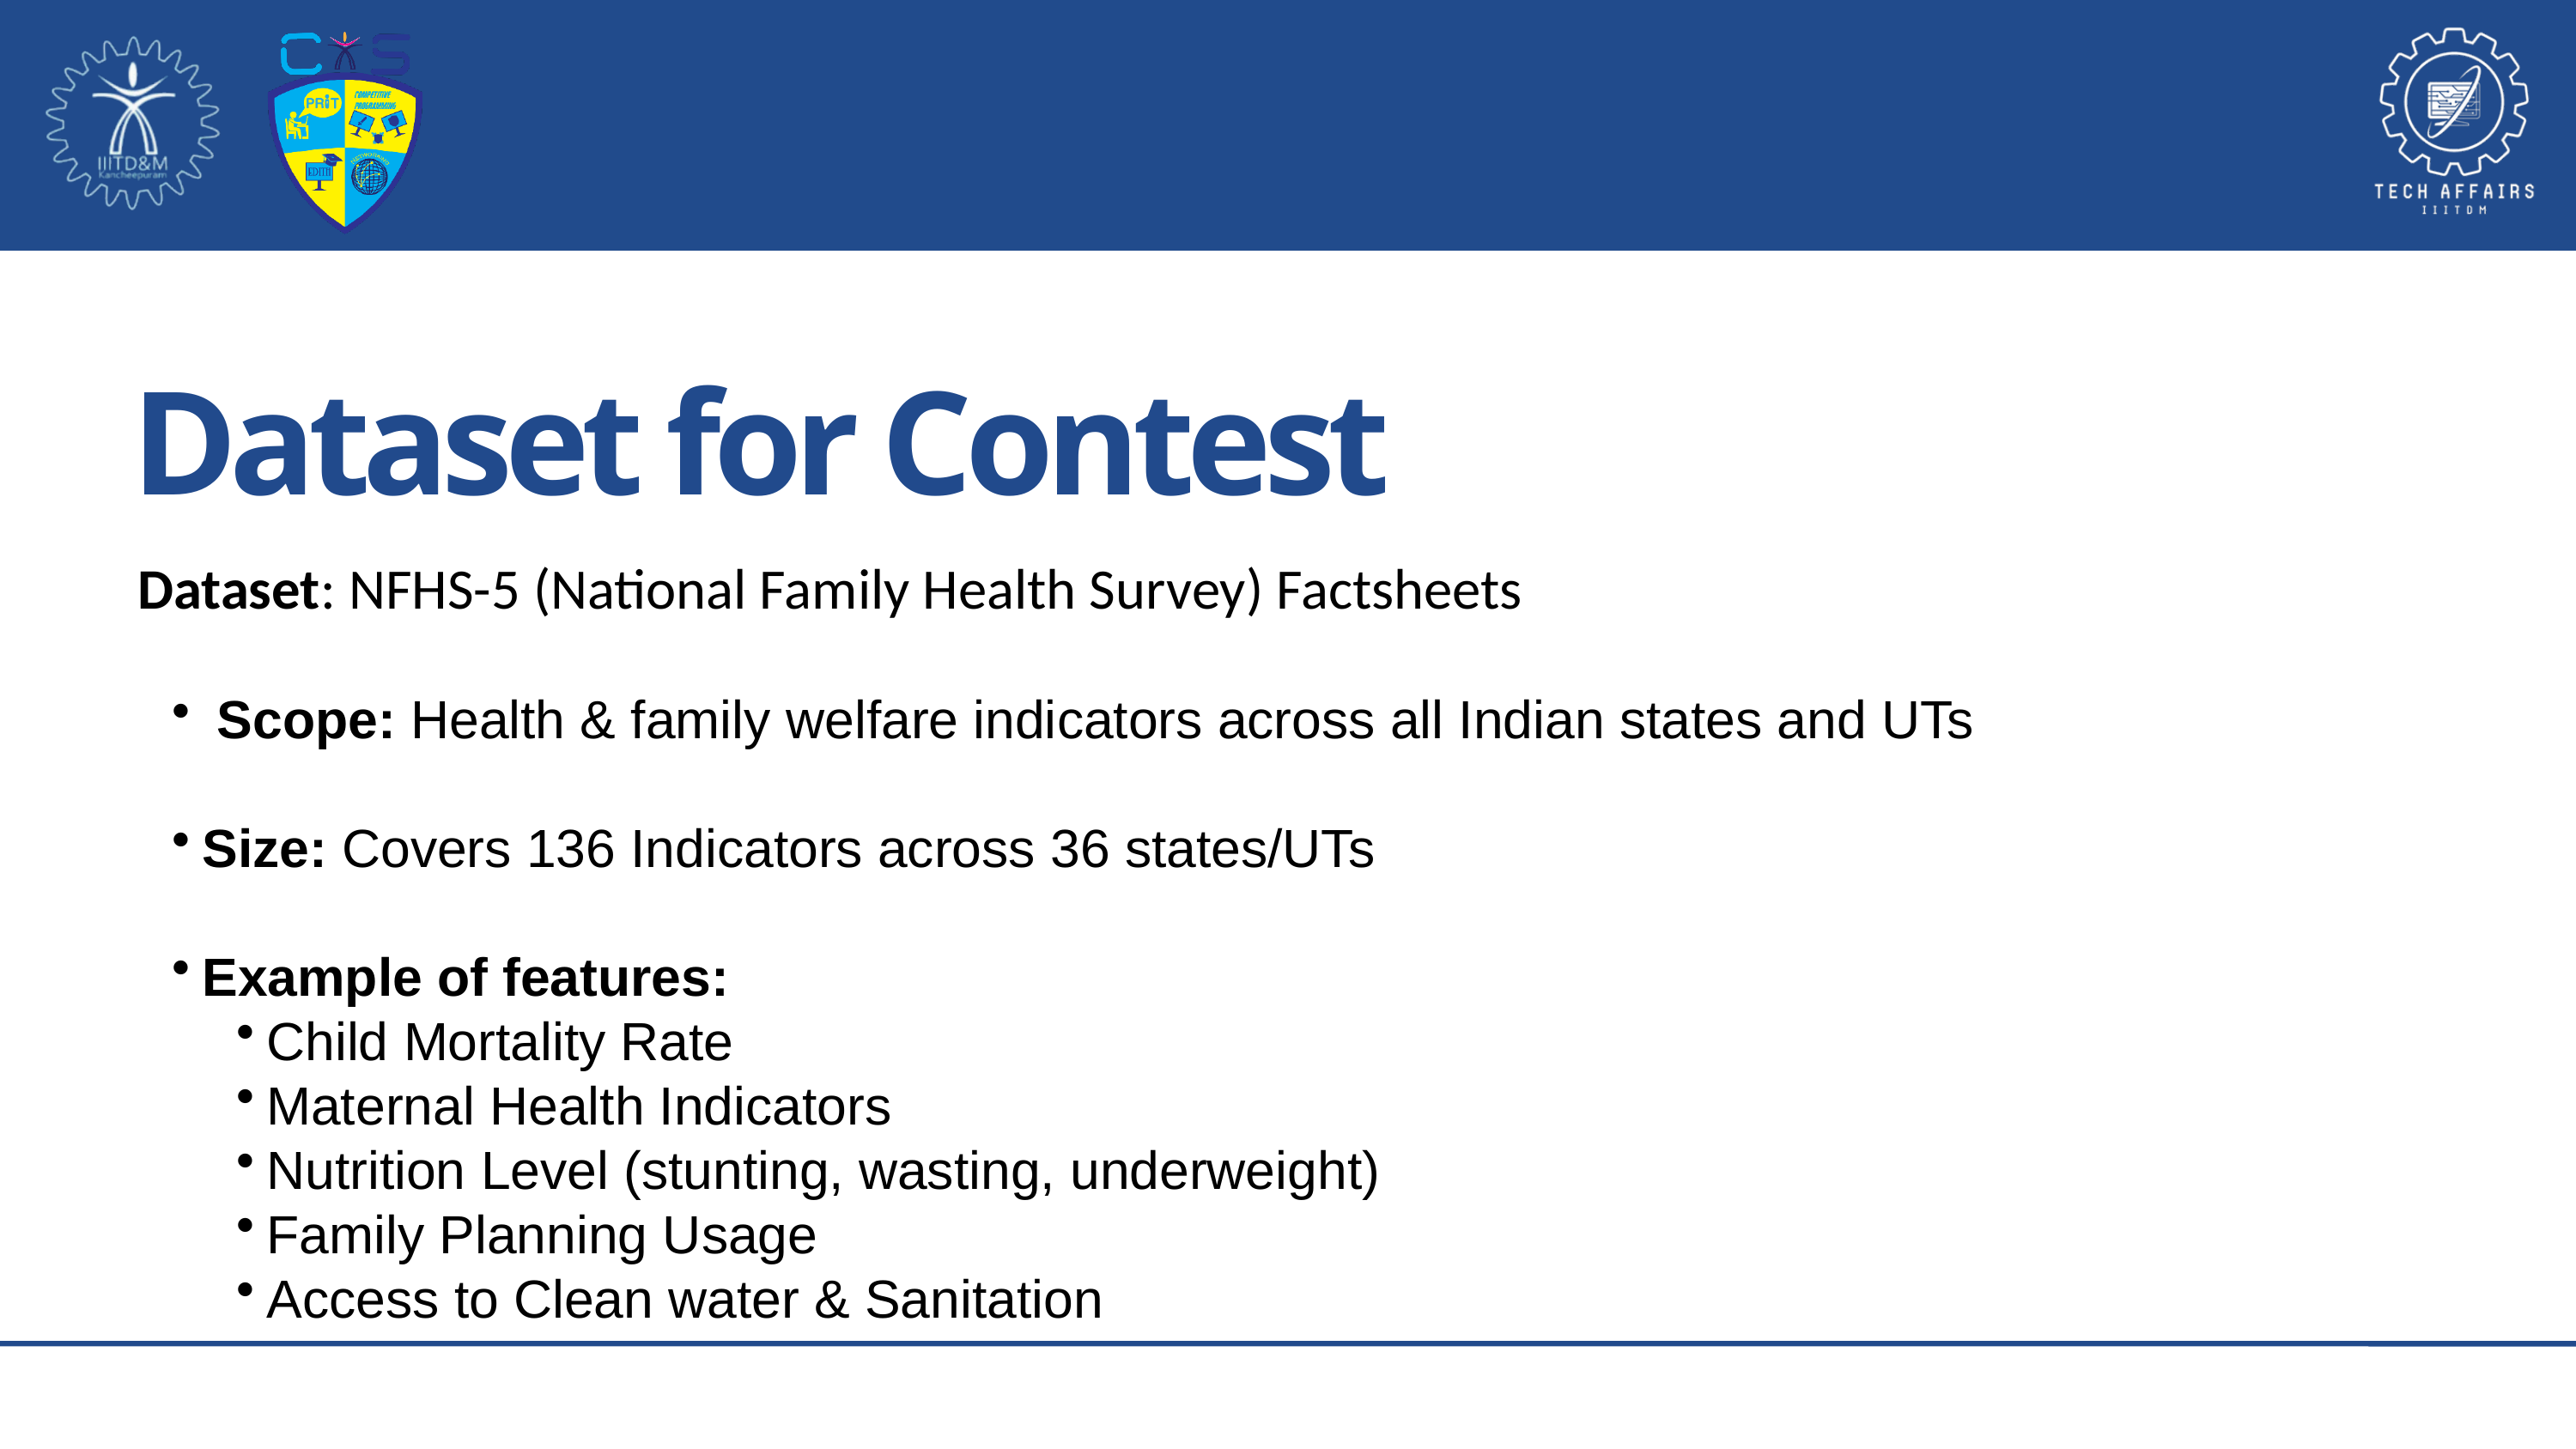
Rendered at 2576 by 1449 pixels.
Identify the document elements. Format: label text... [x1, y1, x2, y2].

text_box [0, 0, 2576, 252]
picture [265, 32, 425, 235]
text_box Dataset: NFHS-5 (National Family Health Survey) Factsheets Scope: Health & family welfare indicators across all Indian states and UTs Size: Covers 136 Indicators across 36 states/UTs Example of features: Child Mortality Rate Maternal Health Indicators Nutrition Level (stunting, wasting, underweight) Family Planning Usage Access to Clean water & Sanitation [125, 545, 2451, 1412]
text_box Dataset for Contest [131, 380, 2418, 524]
